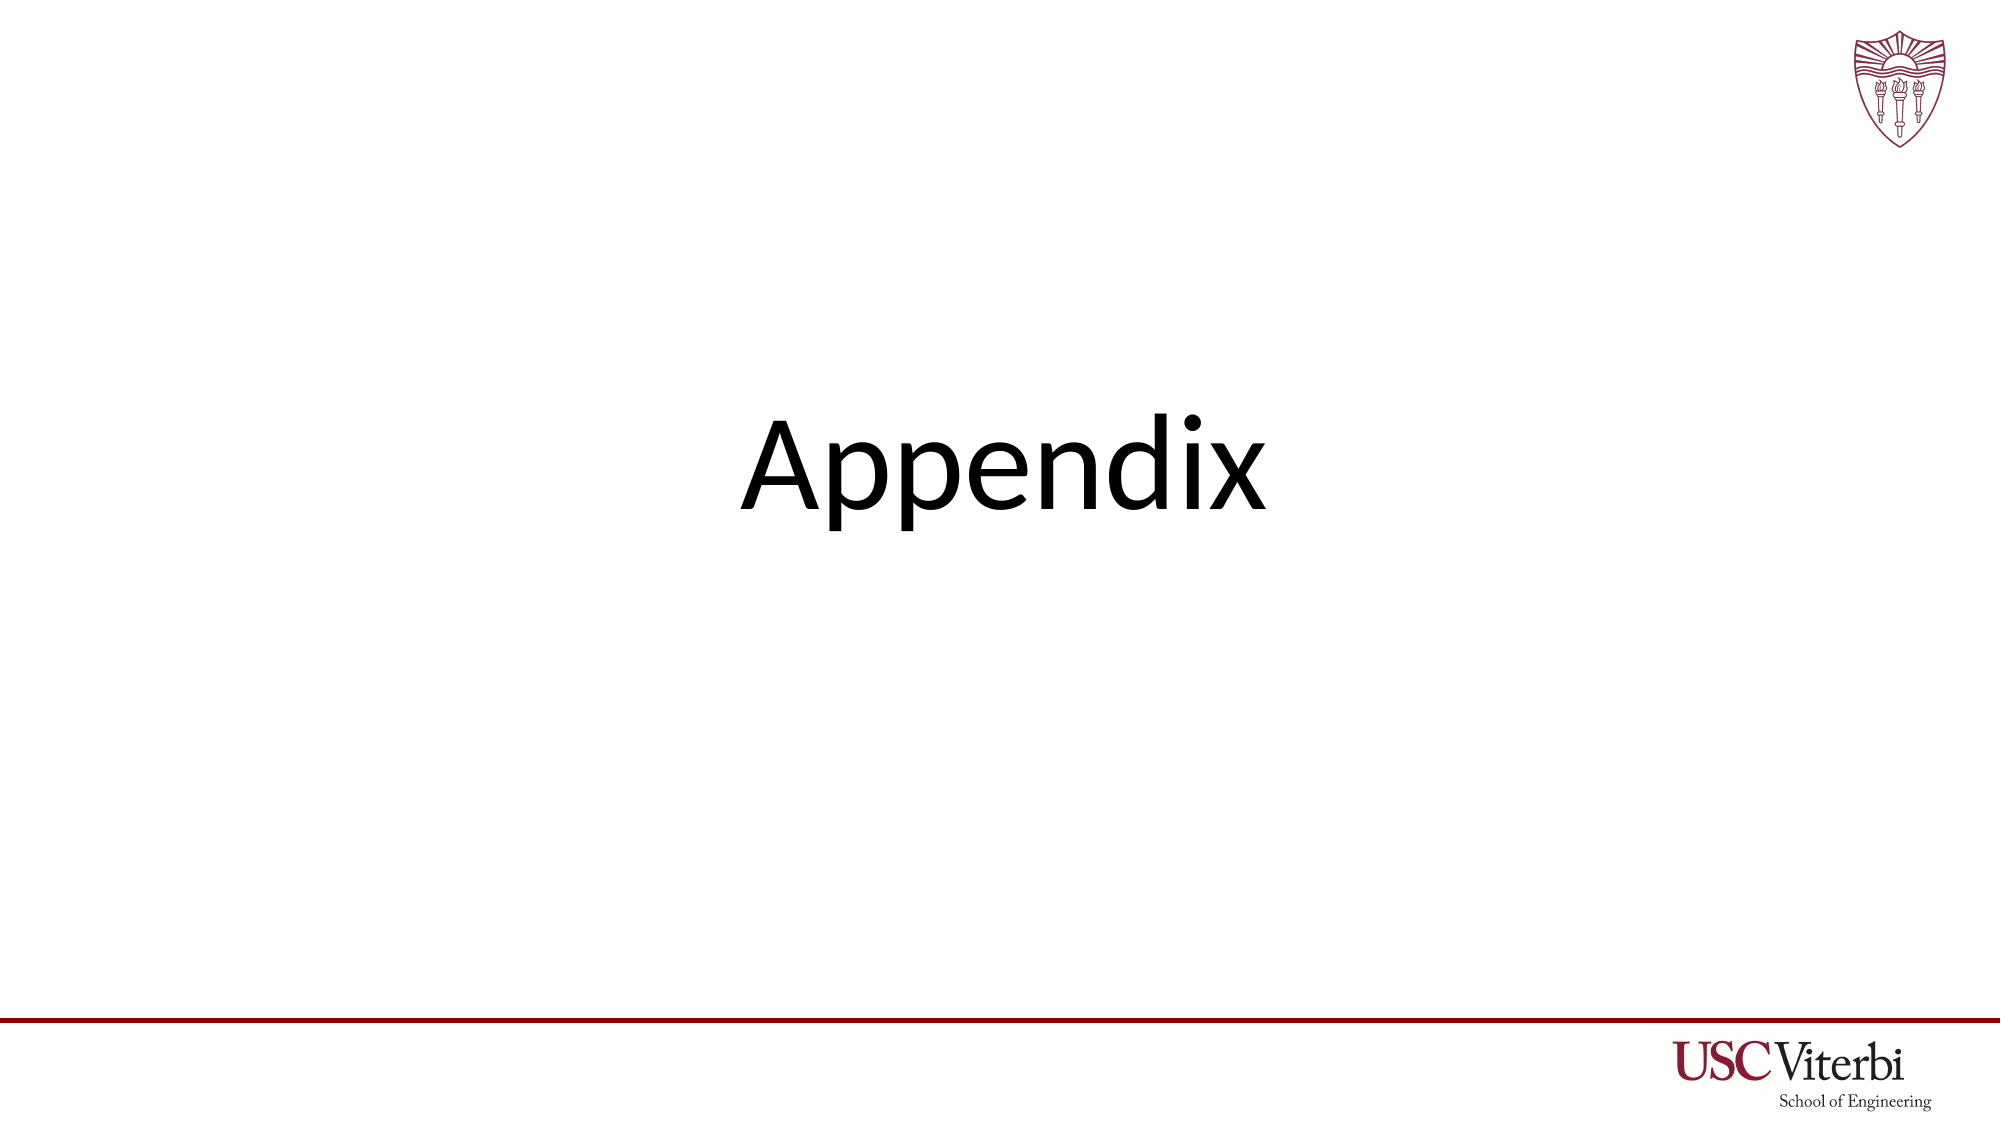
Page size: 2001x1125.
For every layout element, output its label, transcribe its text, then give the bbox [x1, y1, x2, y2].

list Appendix [99, 187, 1902, 1005]
picture [1641, 1027, 1964, 1118]
picture [1824, 13, 1975, 164]
